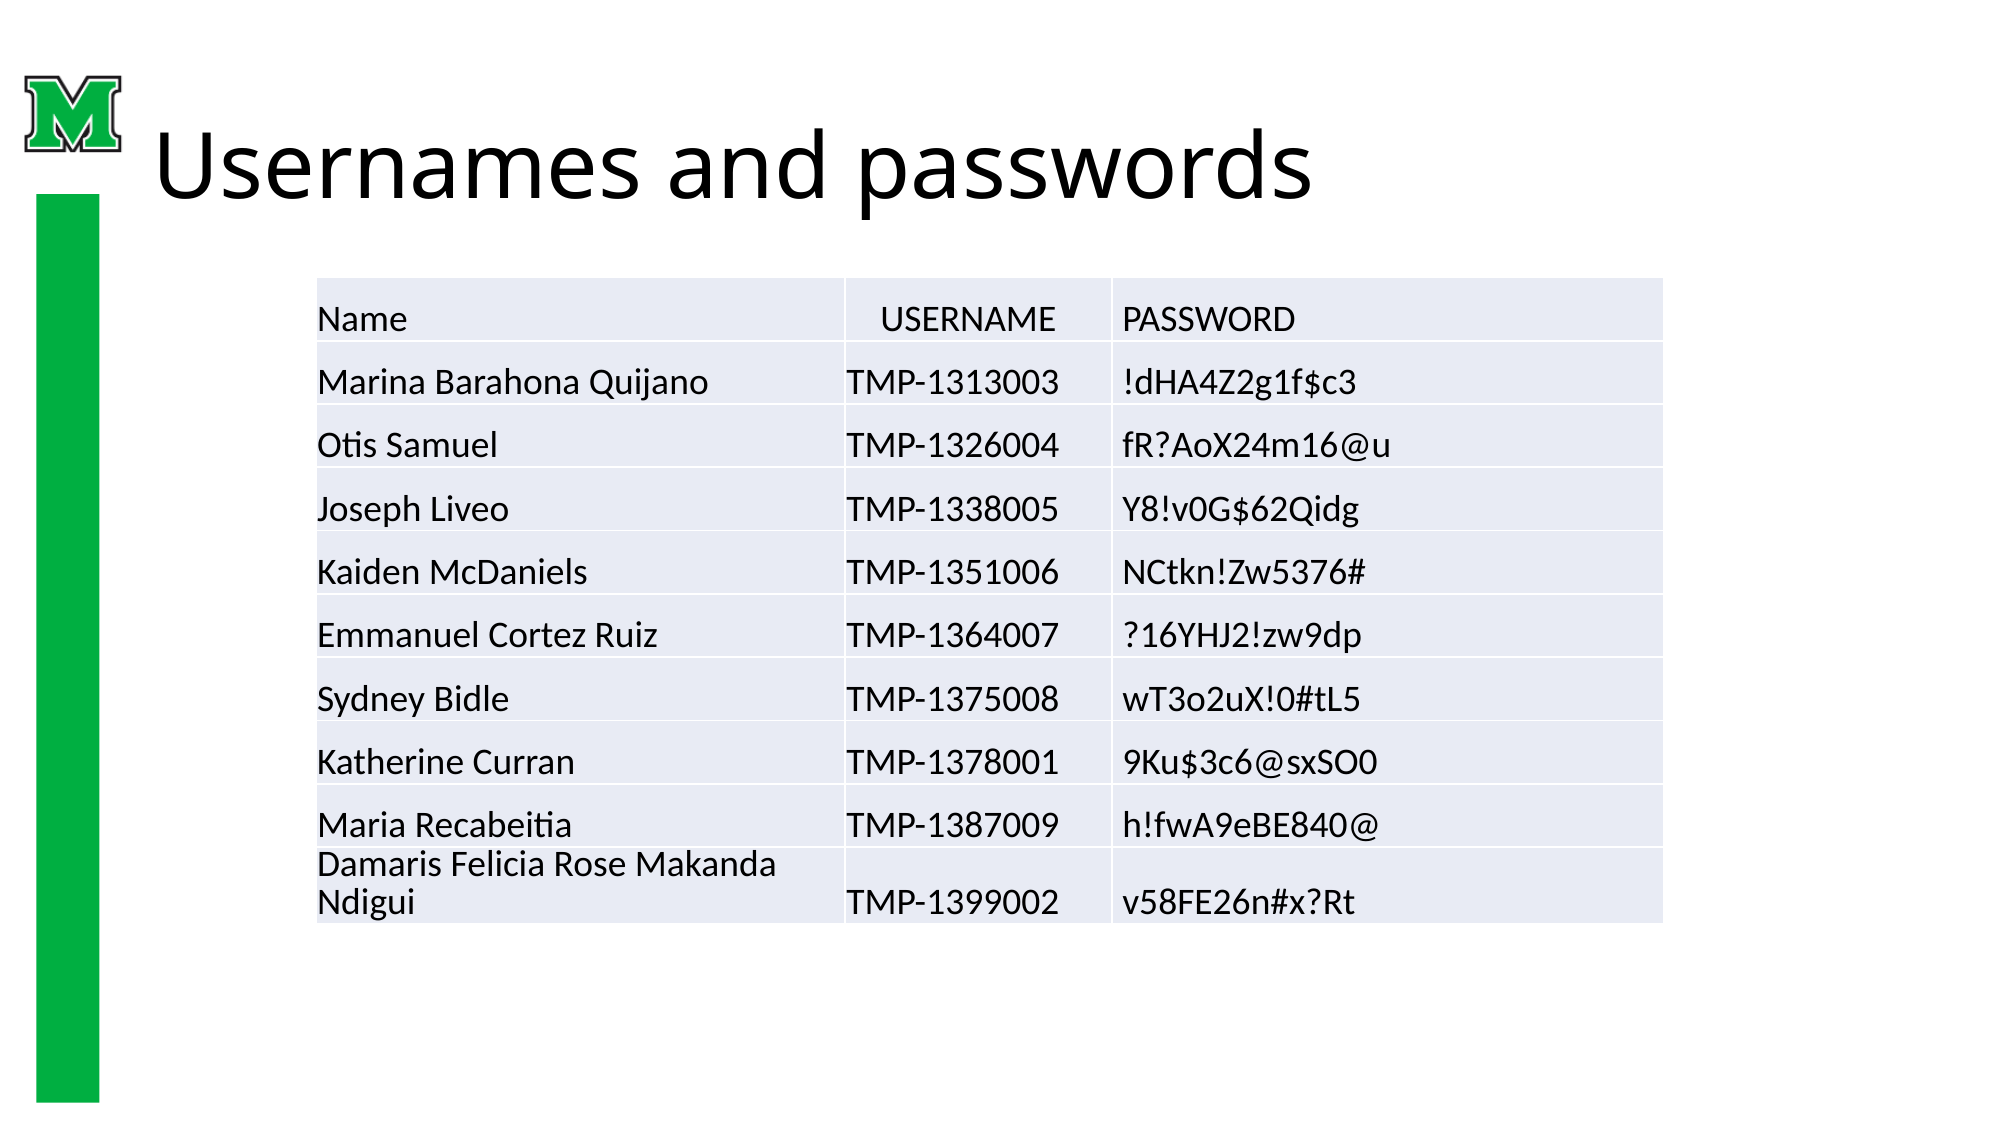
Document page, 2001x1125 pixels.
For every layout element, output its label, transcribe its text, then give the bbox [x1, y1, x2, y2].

table_cell Marina Barahona Quijano [317, 342, 844, 403]
table_cell ?16YHJ2!zw9dp [1113, 595, 1663, 656]
table_cell Maria Recabeitia [317, 785, 844, 846]
table_header Name [317, 278, 844, 340]
table_cell Katherine Curran [317, 721, 844, 783]
table_header USERNAME [846, 278, 1111, 340]
picture [20, 59, 124, 169]
table_cell wT3o2uX!0#tL5 [1113, 658, 1663, 720]
table_cell Kaiden McDaniels [317, 531, 844, 593]
table_cell TMP-1378001 [846, 721, 1111, 783]
table_cell Emmanuel Cortez Ruiz [317, 595, 844, 656]
table_cell Sydney Bidle [317, 658, 844, 720]
table_cell TMP-1387009 [846, 785, 1111, 846]
table_cell Y8!v0G$62Qidg [1113, 468, 1663, 530]
table_cell TMP-1313003 [846, 342, 1111, 403]
table_cell NCtkn!Zw5376# [1113, 531, 1663, 593]
table_cell TMP-1338005 [846, 468, 1111, 530]
table_header PASSWORD [1113, 278, 1663, 340]
table_cell fR?AoX24m16@u [1113, 405, 1663, 466]
table_cell Joseph Liveo [317, 468, 844, 530]
table_cell TMP-1375008 [846, 658, 1111, 720]
table_cell TMP-1351006 [846, 531, 1111, 593]
table_cell Otis Samuel [317, 405, 844, 466]
table_cell !dHA4Z2g1f$c3 [1113, 342, 1663, 403]
table_cell v58FE26n#x?Rt [1113, 848, 1663, 923]
table_cell Damaris Felicia Rose Makanda Ndigui [317, 848, 844, 923]
table_cell h!fwA9eBE840@ [1113, 785, 1663, 846]
table_cell TMP-1364007 [846, 595, 1111, 656]
table_cell 9Ku$3c6@sxSO0 [1113, 721, 1663, 783]
table_cell TMP-1399002 [846, 848, 1111, 923]
title Usernames and passwords [137, 59, 1863, 278]
table_cell TMP-1326004 [846, 405, 1111, 466]
